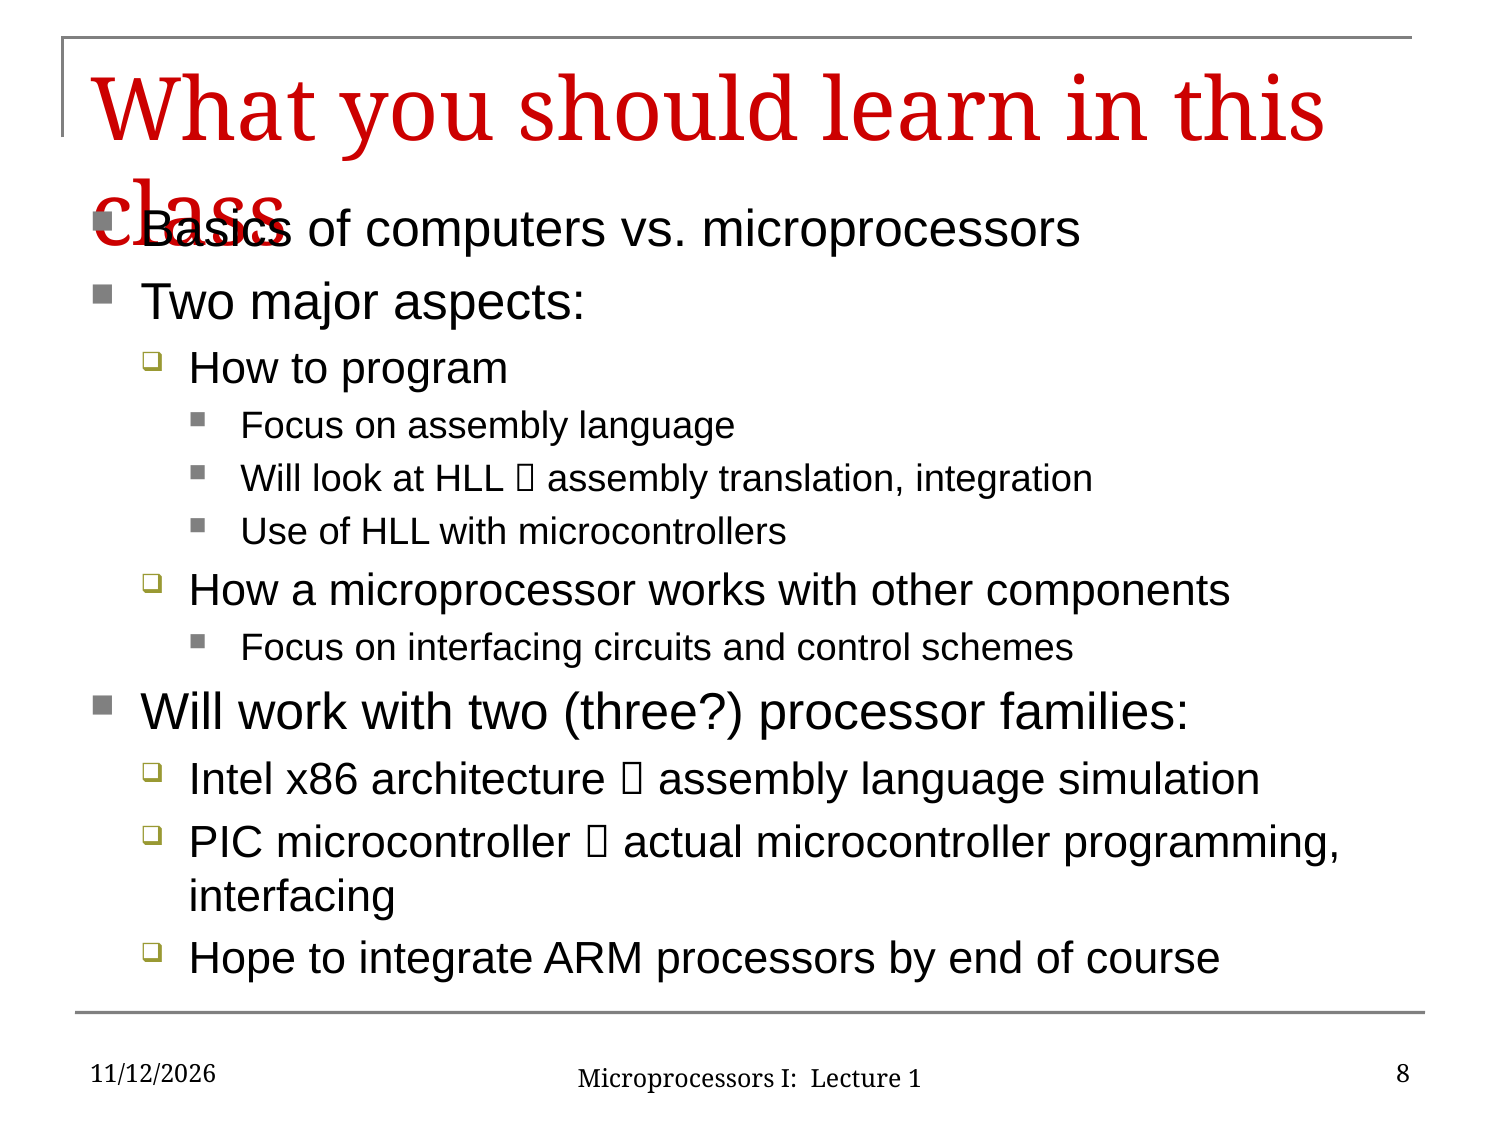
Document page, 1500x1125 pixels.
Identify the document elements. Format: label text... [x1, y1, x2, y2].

slide_number 8 [1074, 1023, 1426, 1100]
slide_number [74, 1023, 426, 1100]
footer Microprocessors I: Lecture 1 [512, 1024, 988, 1101]
title What you should learn in this class [75, 45, 1425, 163]
list Basics of computers vs. microprocessors Two major aspects: How to program Focus on assembly language Will look at HLL  assembly translation, integration Use of HLL with microcontrollers How a microprocessor works with other components Focus on interfacing circuits and control schemes Will work with two (three?) processor families: Intel x86 architecture  assembly language simulation PIC microcontroller  actual microcontroller programming, interfacing Hope to integrate ARM processors by end of course [75, 187, 1425, 1006]
